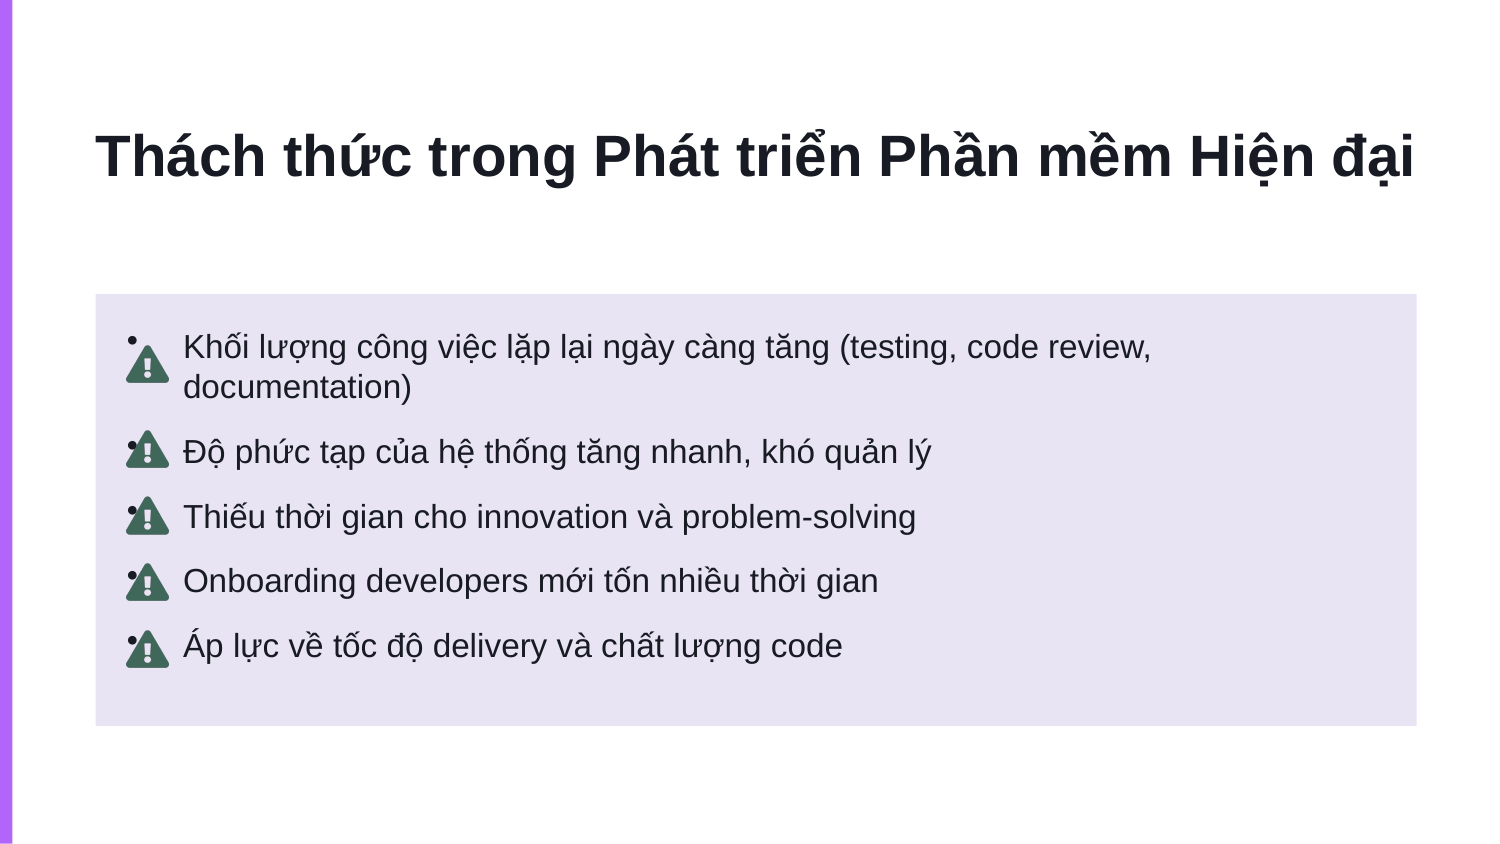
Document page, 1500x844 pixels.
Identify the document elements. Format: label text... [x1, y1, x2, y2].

picture [126, 428, 169, 470]
picture [126, 343, 169, 385]
text_box [95, 293, 1417, 726]
picture [126, 561, 169, 604]
picture [126, 494, 169, 537]
picture [126, 628, 169, 670]
text_box Thách thức trong Phát triển Phần mềm Hiện đại [95, 117, 1444, 253]
text_box [0, 0, 13, 844]
text_box Khối lượng công việc lặp lại ngày càng tăng (testing, code review, documentation) Độ phức tạp của hệ thống tăng nhanh, khó quản lý Thiếu thời gian cho innovation và problem-solving Onboarding developers mới tốn nhiều thời gian Áp lực về tốc độ delivery và chất lượng code [126, 325, 1386, 670]
